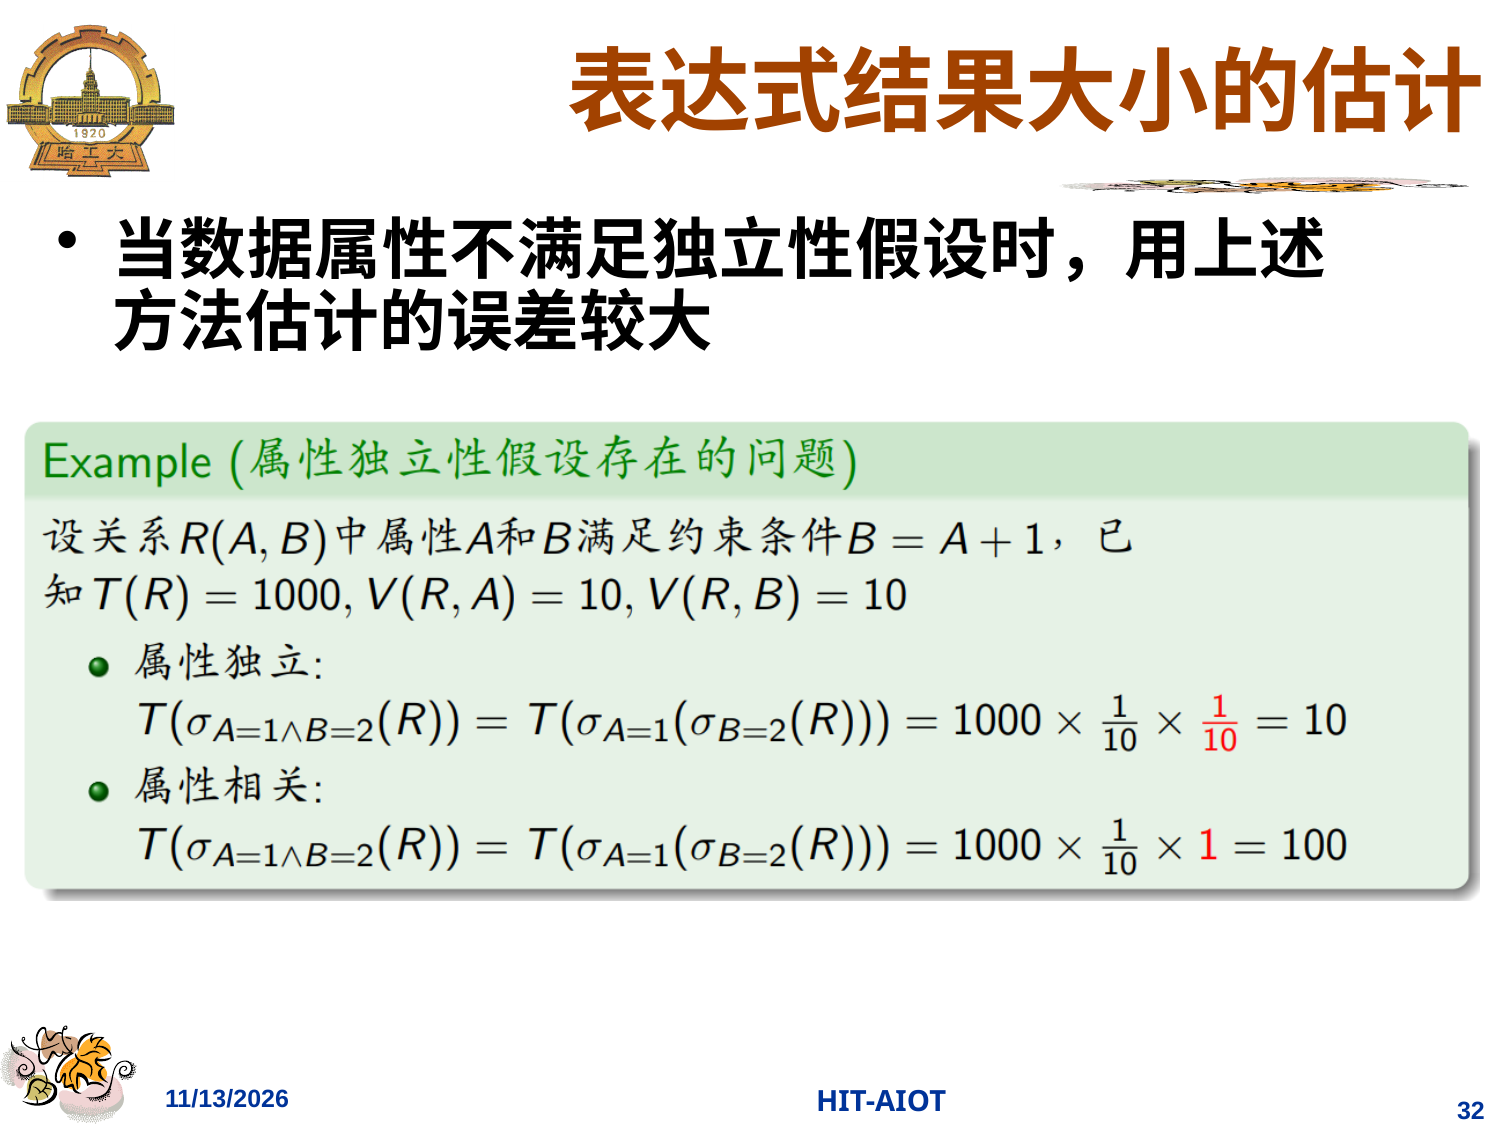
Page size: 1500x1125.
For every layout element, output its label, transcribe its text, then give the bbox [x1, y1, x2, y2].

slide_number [149, 1074, 413, 1125]
slide_number 32 [1437, 1087, 1500, 1125]
picture [20, 416, 1480, 901]
footer HIT-AIOT [524, 1074, 1238, 1125]
title 表达式结果大小的估计 [249, 0, 1500, 176]
text_box 当数据属性不满足独立性假设时，用上述方法估计的误差较大 [41, 208, 1342, 384]
picture [0, 24, 175, 182]
